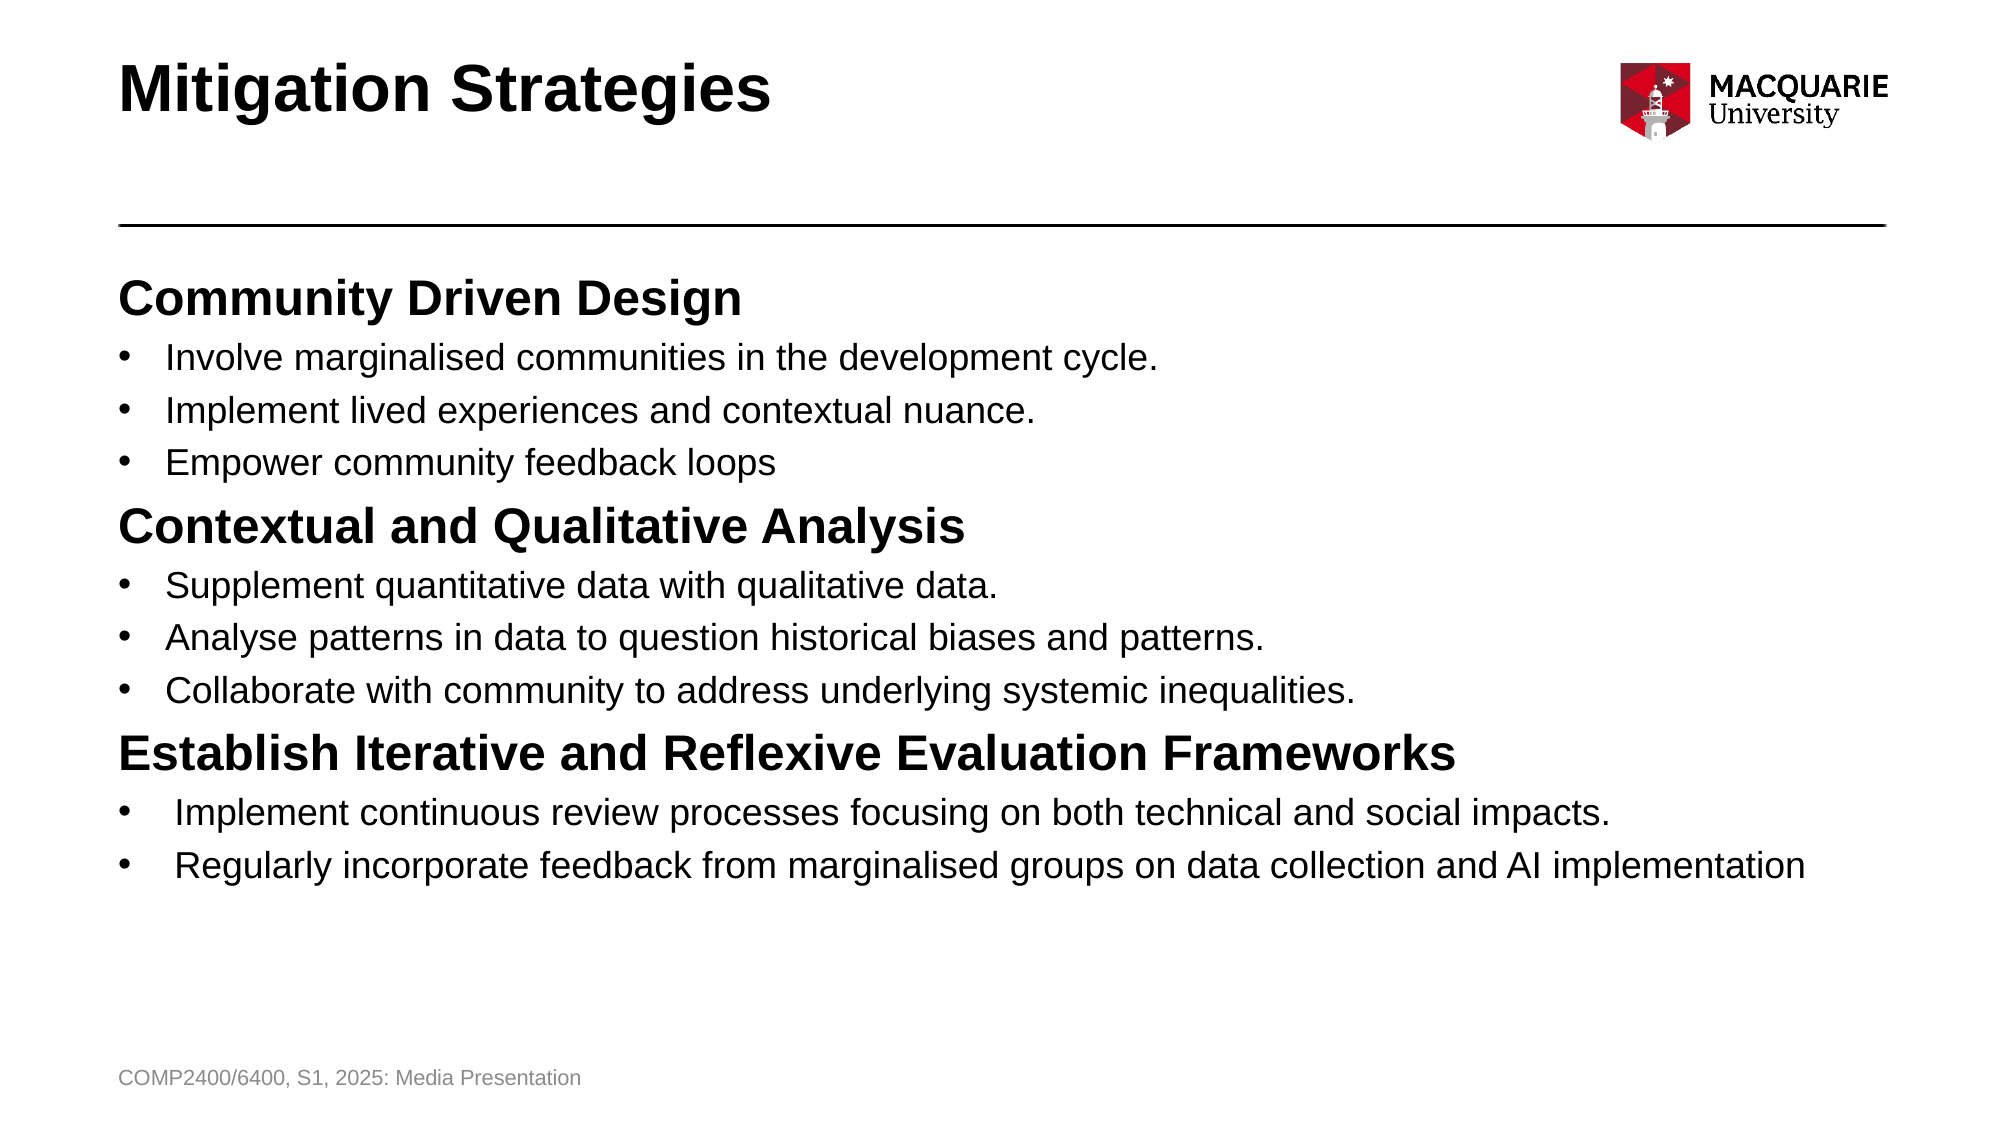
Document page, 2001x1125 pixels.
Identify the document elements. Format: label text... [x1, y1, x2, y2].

footer COMP2400/6400, S1, 2025: Media Presentation [118, 1046, 989, 1107]
picture [1586, 35, 1922, 161]
list Community Driven Design Involve marginalised communities in the development cycle. Implement lived experiences and contextual nuance. Empower community feedback loops Contextual and Qualitative Analysis Supplement quantitative data with qualitative data. Analyse patterns in data to question historical biases and patterns. Collaborate with community to address underlying systemic inequalities. Establish Iterative and Reflexive Evaluation Frameworks Implement continuous review processes focusing on both technical and social impacts. Regularly incorporate feedback from marginalised groups on data collection and AI implementation [118, 265, 1890, 1009]
title Mitigation Strategies [118, 45, 1506, 152]
